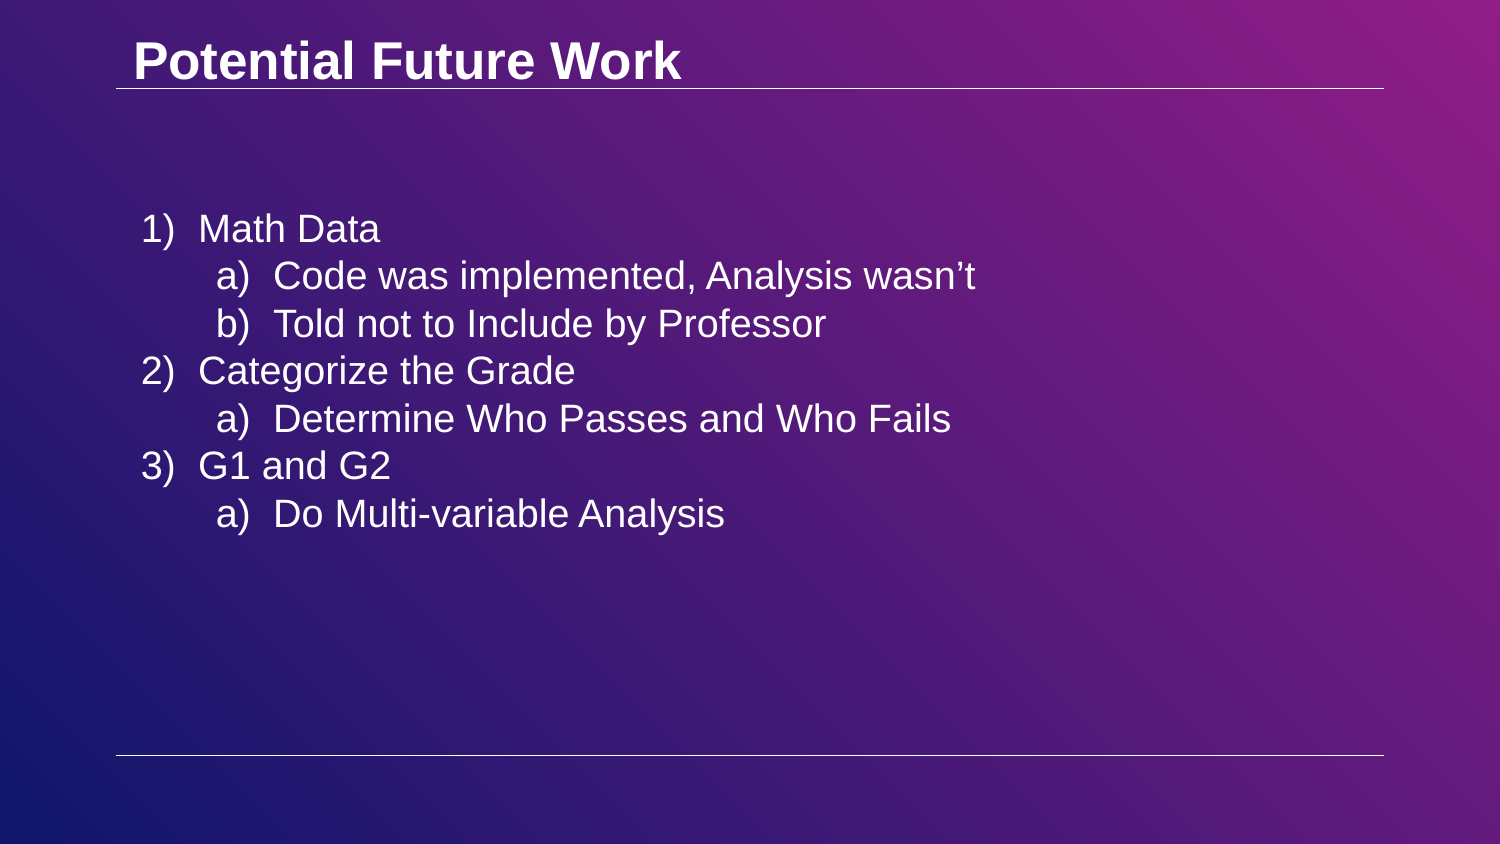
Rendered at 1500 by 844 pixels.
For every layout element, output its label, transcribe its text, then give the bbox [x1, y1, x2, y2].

text_box Potential Future Work [118, 11, 1449, 106]
subtitle Math Data Code was implemented, Analysis wasn’t Told not to Include by Professor Categorize the Grade Determine Who Passes and Who Fails G1 and G2 Do Multi-variable Analysis [108, 140, 1439, 629]
